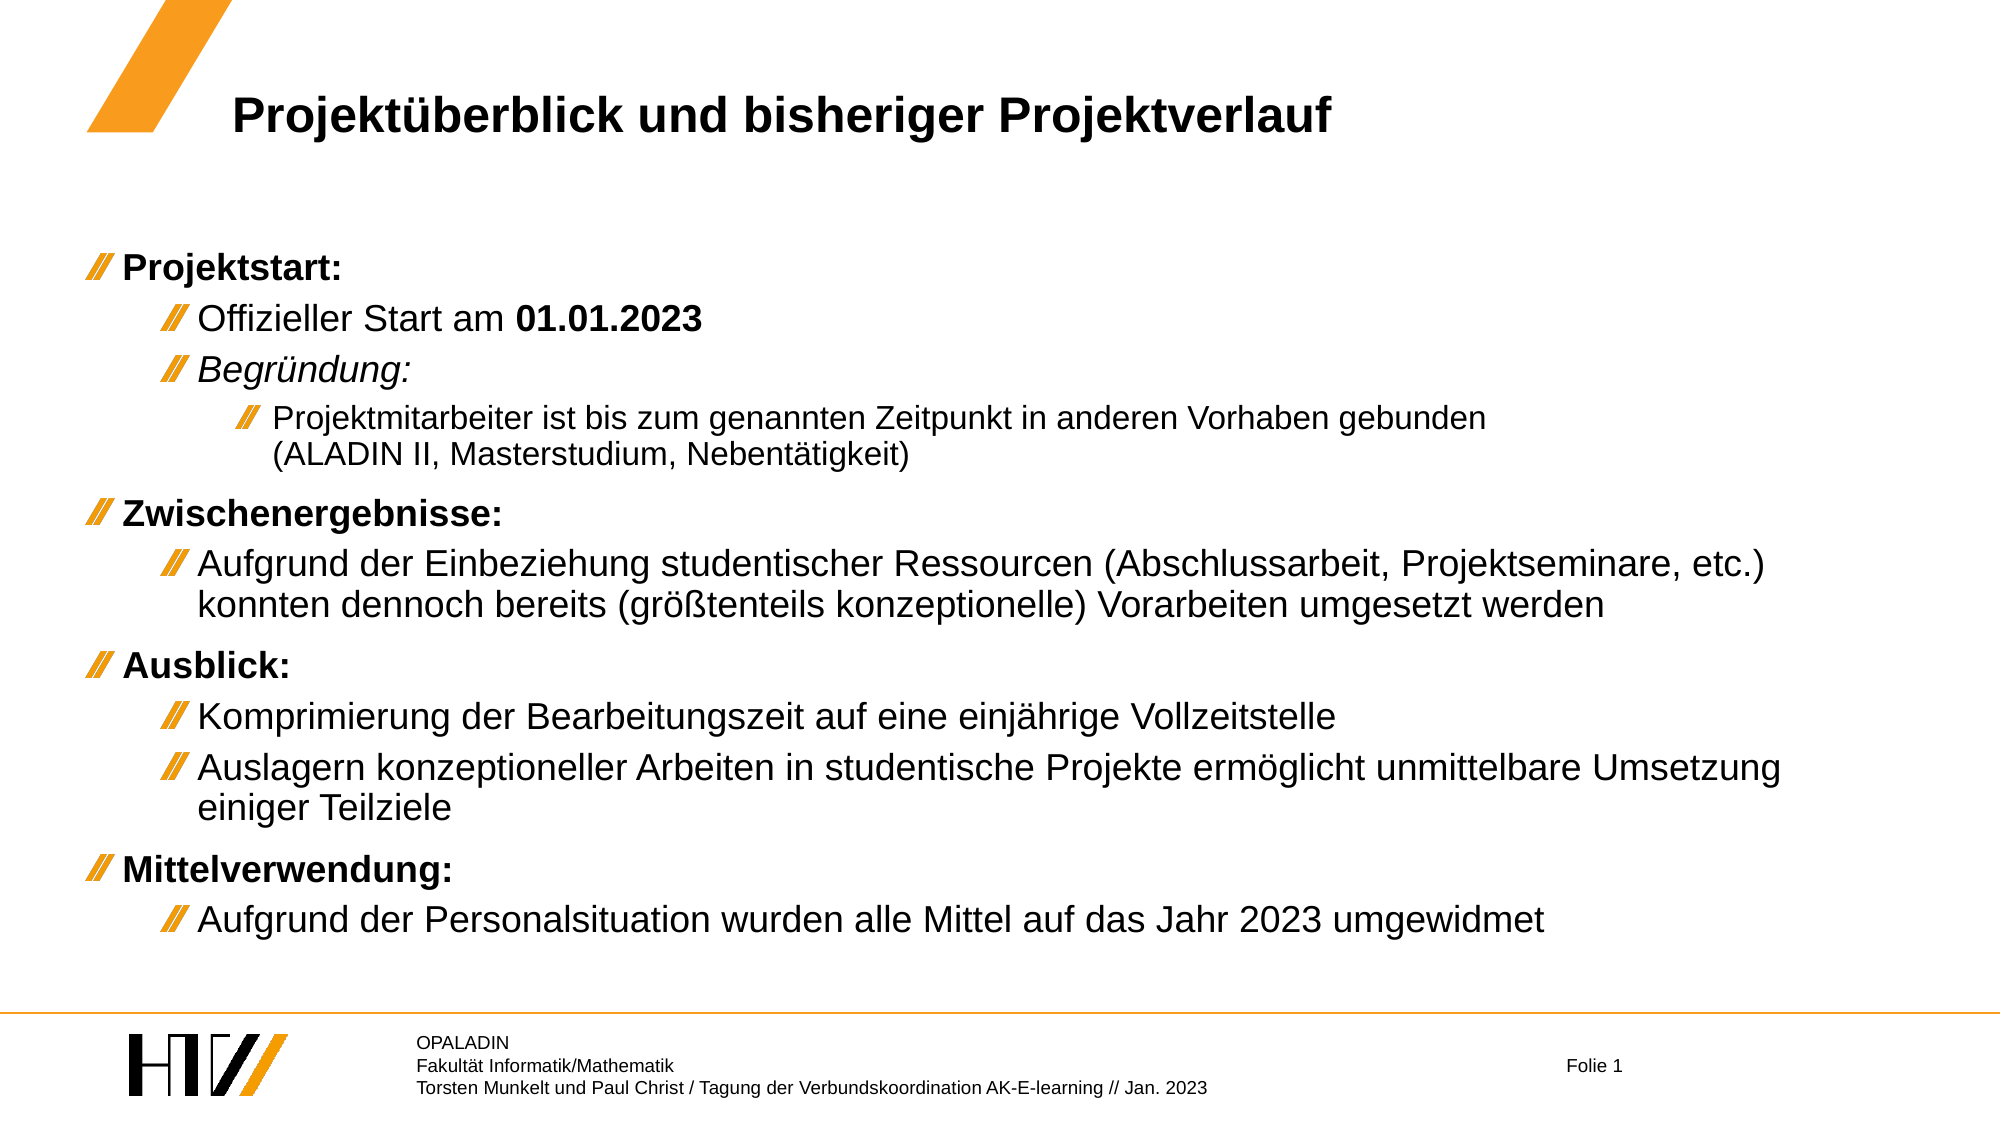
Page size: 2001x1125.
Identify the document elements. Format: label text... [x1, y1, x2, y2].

picture [160, 304, 187, 331]
picture [160, 905, 187, 932]
list Projektstart: Offizieller Start am 01.01.2023 Begründung: Projektmitarbeiter ist bis zum genannten Zeitpunkt in anderen Vorhaben gebunden (ALADIN II, Masterstudium, Nebentätigkeit) Zwischenergebnisse: Aufgrund der Einbeziehung studentischer Ressourcen (Abschlussarbeit, Projektseminare, etc.) konnten dennoch bereits (größtenteils konzeptionelle) Vorarbeiten umgesetzt werden Ausblick: Komprimierung der Bearbeitungszeit auf eine einjährige Vollzeitstelle Auslagern konzeptioneller Arbeiten in studentische Projekte ermöglicht unmittelbare Umsetzung einiger Teilziele Mittelverwendung: Aufgrund der Personalsituation wurden alle Mittel auf das Jahr 2023 umgewidmet [85, 248, 1810, 952]
picture [129, 1034, 288, 1096]
picture [85, 651, 112, 678]
picture [160, 701, 187, 729]
picture [85, 854, 112, 881]
title Projektüberblick und bisheriger Projektverlauf [232, 40, 1908, 144]
picture [160, 752, 187, 780]
picture [160, 355, 187, 382]
picture [160, 549, 187, 576]
picture [85, 253, 112, 280]
picture [85, 498, 112, 525]
picture [235, 405, 259, 429]
